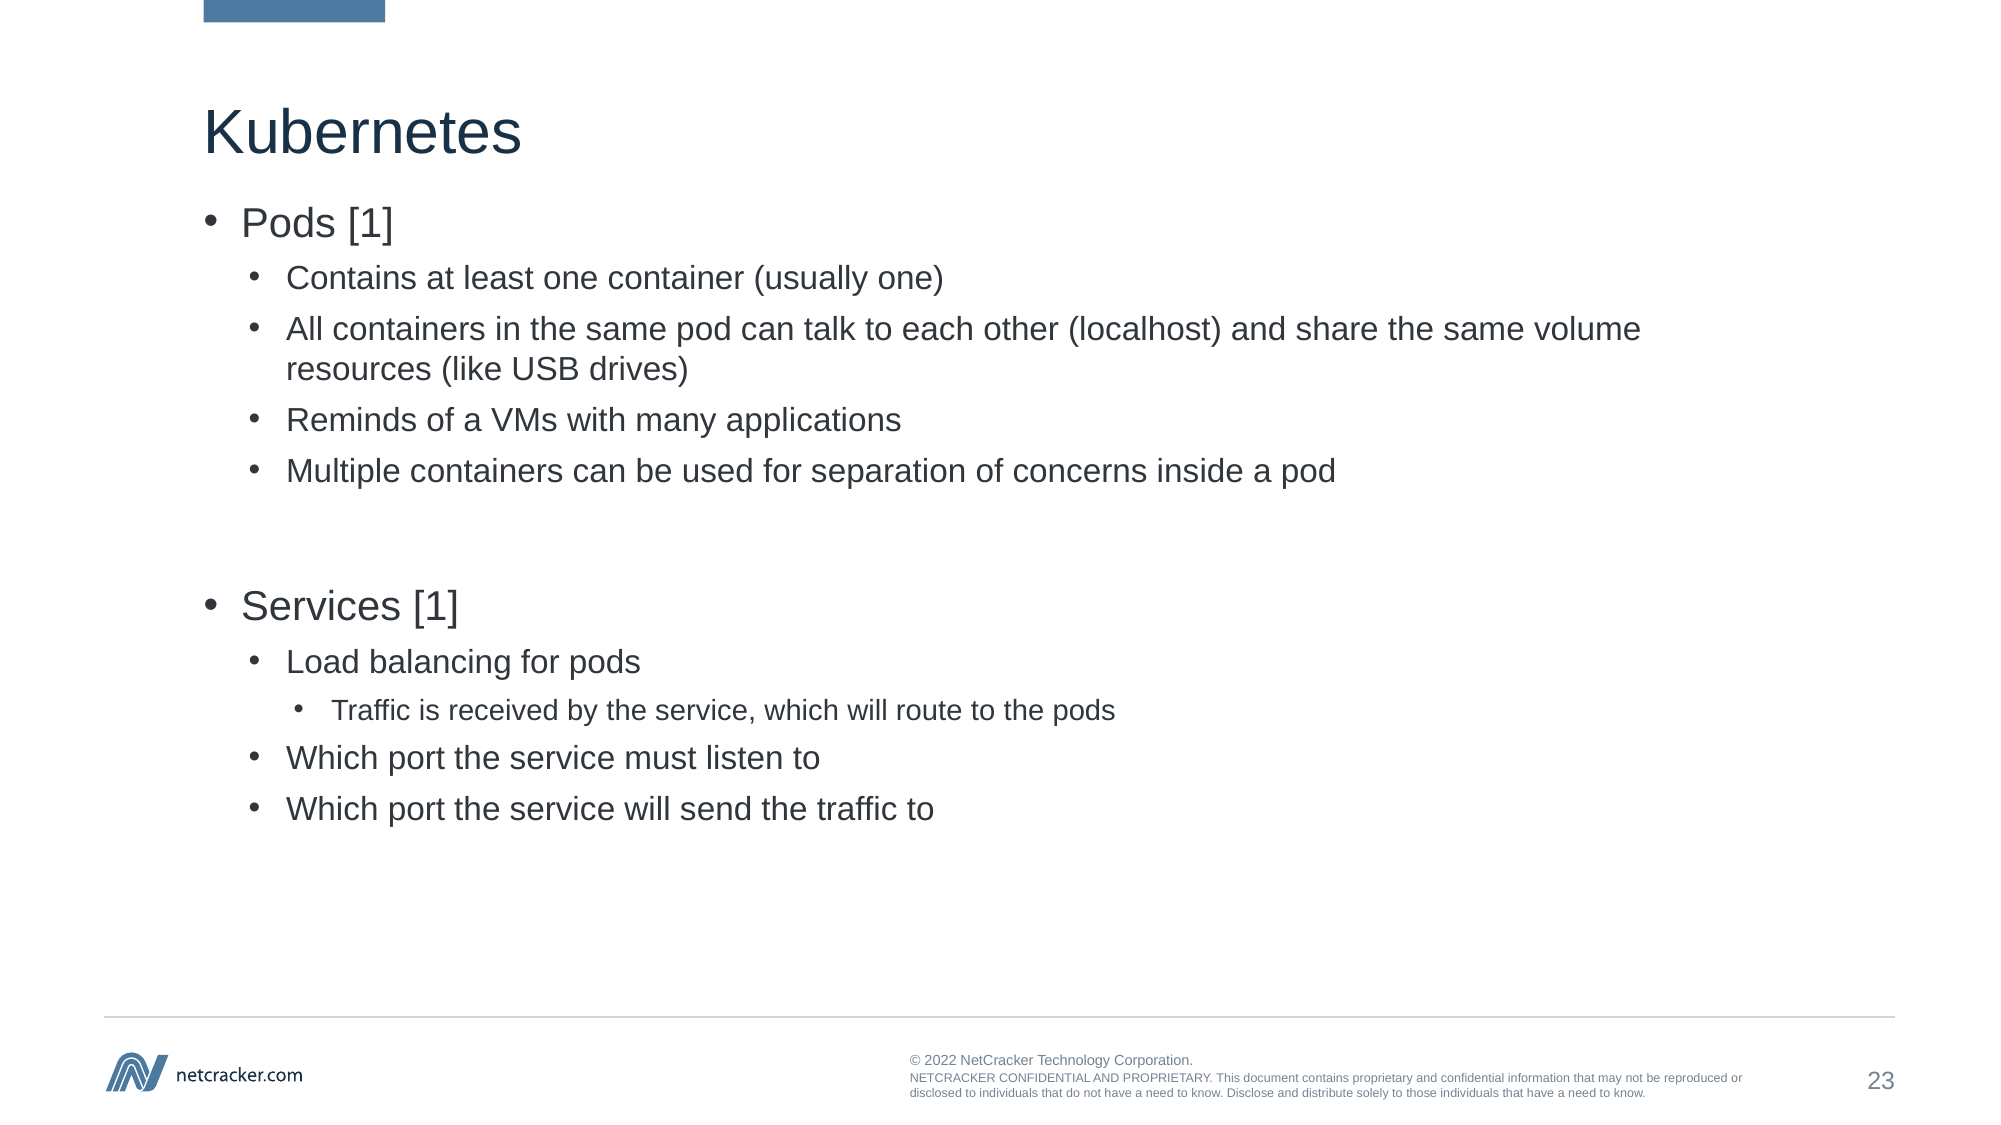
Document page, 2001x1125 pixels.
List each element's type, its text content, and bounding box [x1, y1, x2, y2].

title Kubernetes [203, 97, 1796, 170]
list Pods [1] Contains at least one container (usually one) All containers in the same pod can talk to each other (localhost) and share the same volume resources (like USB drives) Reminds of a VMs with many applications Multiple containers can be used for separation of concerns inside a pod Services [1] Load balancing for pods Traffic is received by the service, which will route to the pods Which port the service must listen to Which port the service will send the traffic to [203, 195, 1796, 995]
